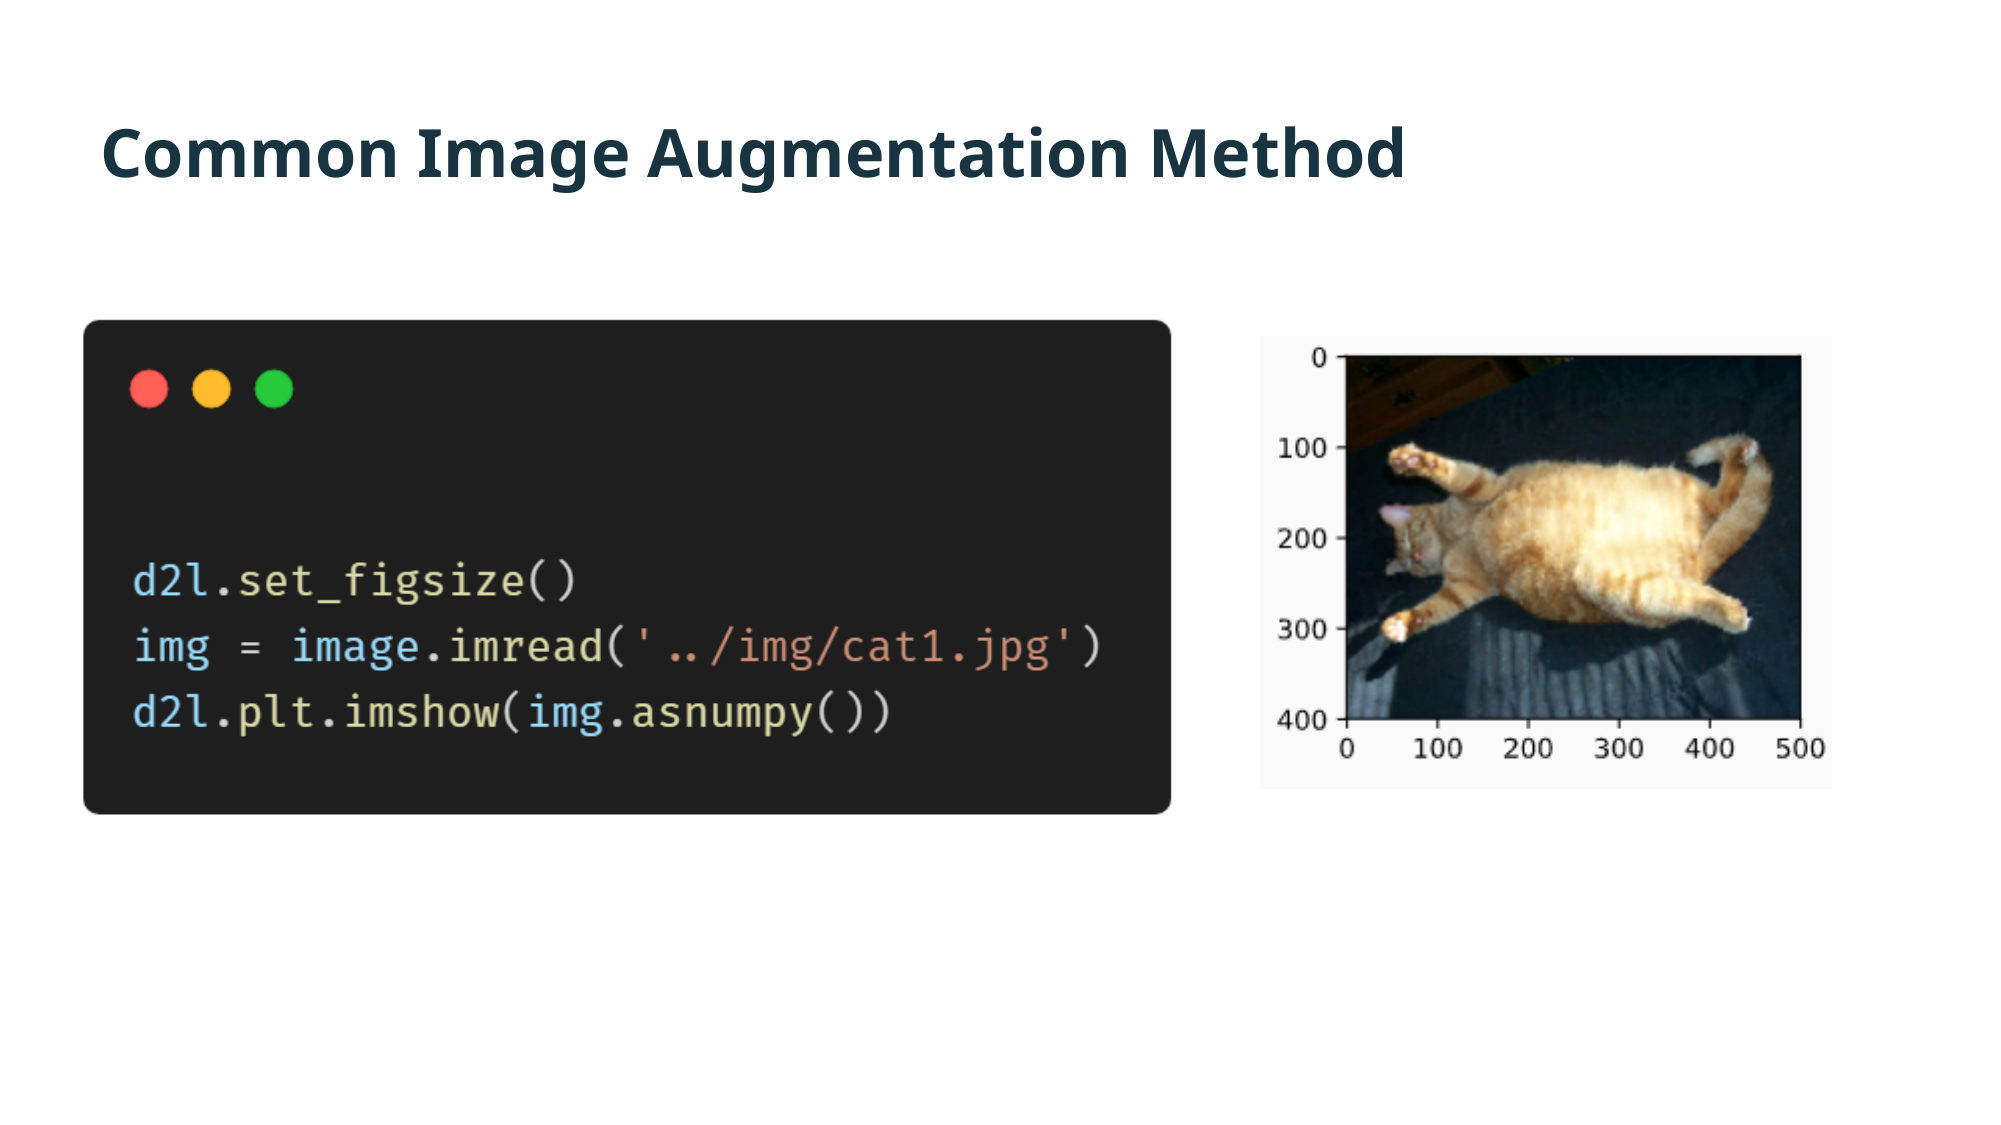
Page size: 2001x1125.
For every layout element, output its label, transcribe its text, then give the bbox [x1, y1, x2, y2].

picture [1260, 336, 1832, 789]
picture [80, 316, 1176, 820]
title Common Image Augmentation Method [80, 90, 1985, 216]
